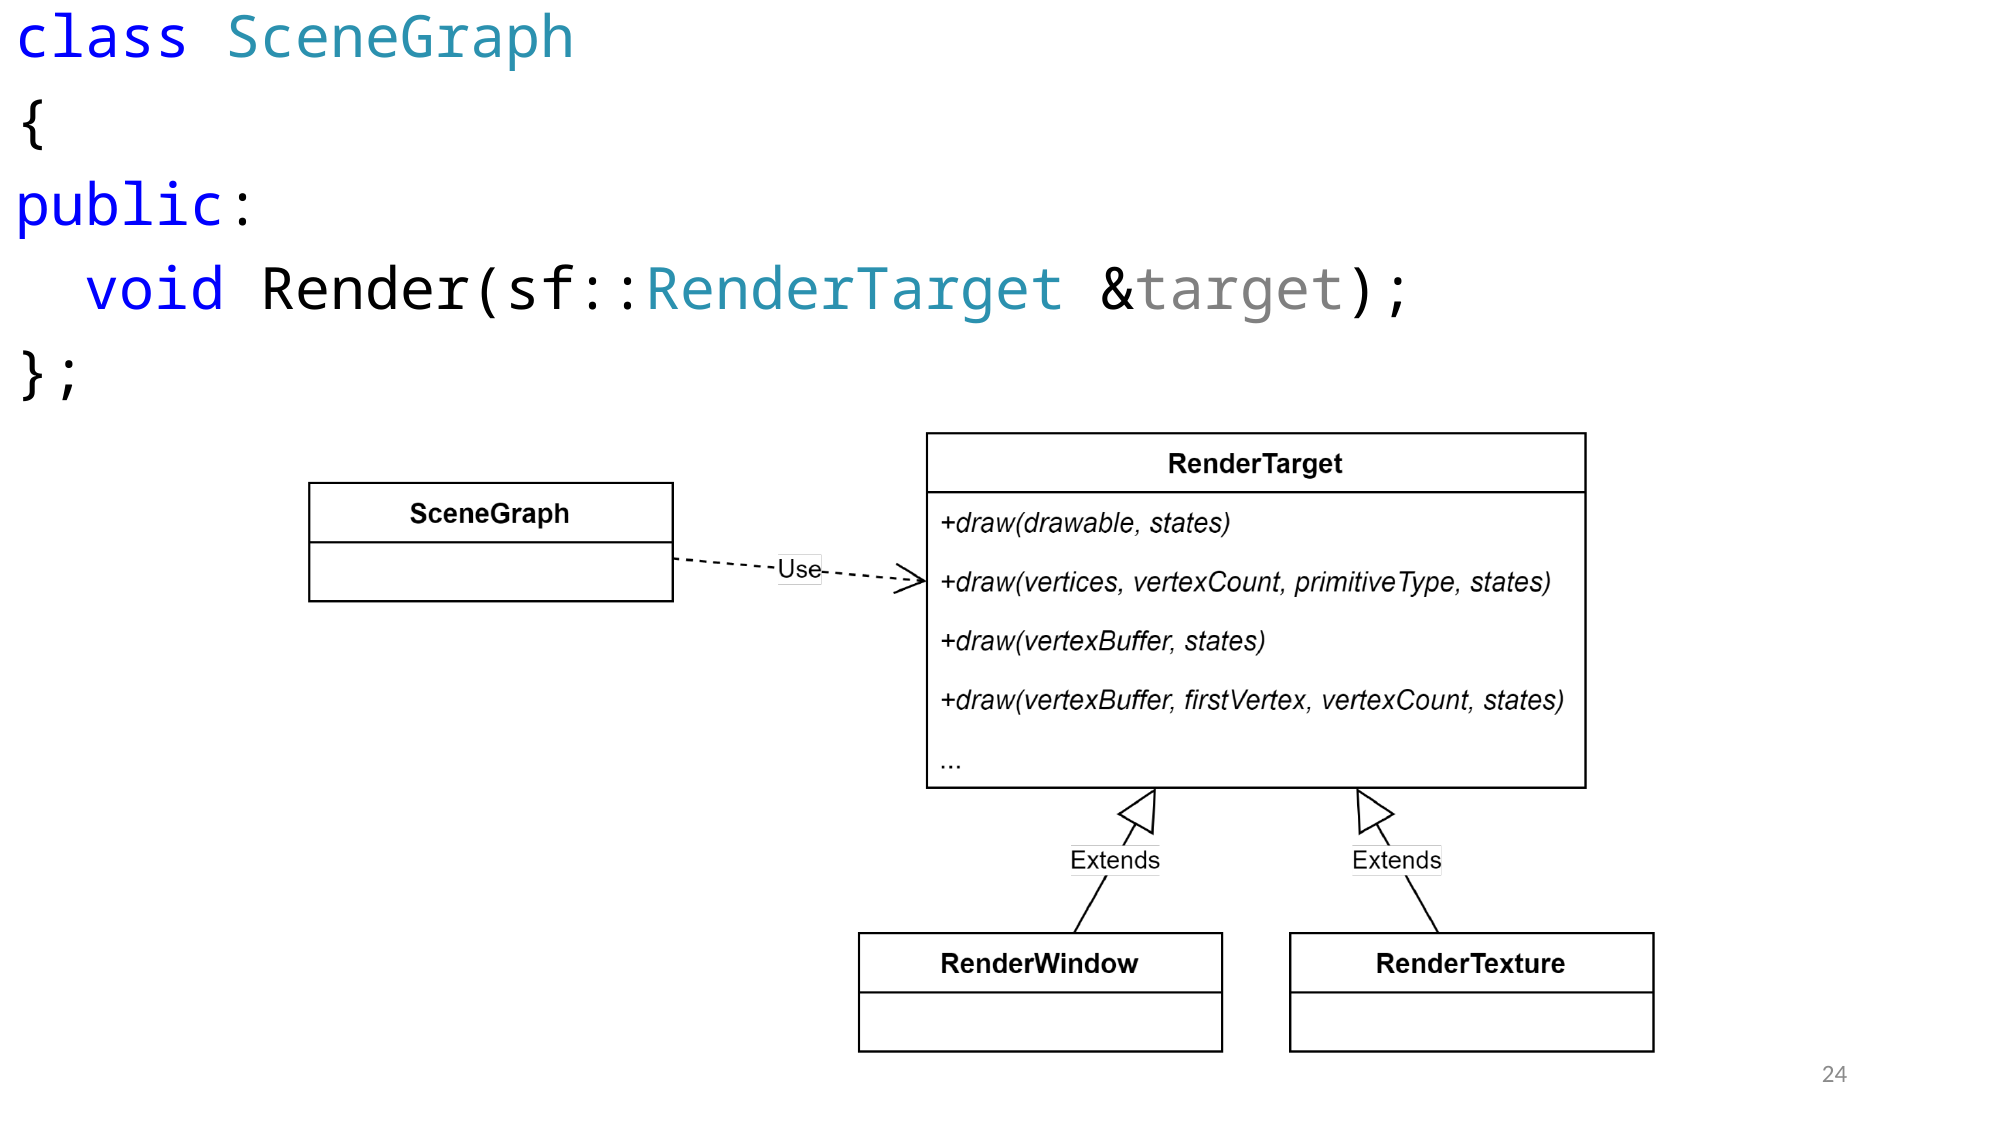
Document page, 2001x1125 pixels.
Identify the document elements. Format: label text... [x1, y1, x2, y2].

list class SceneGraph { public: void Render(sf::RenderTarget &target); }; [0, 0, 1725, 442]
slide_number 24 [1412, 1042, 1863, 1103]
picture [285, 409, 1677, 1075]
